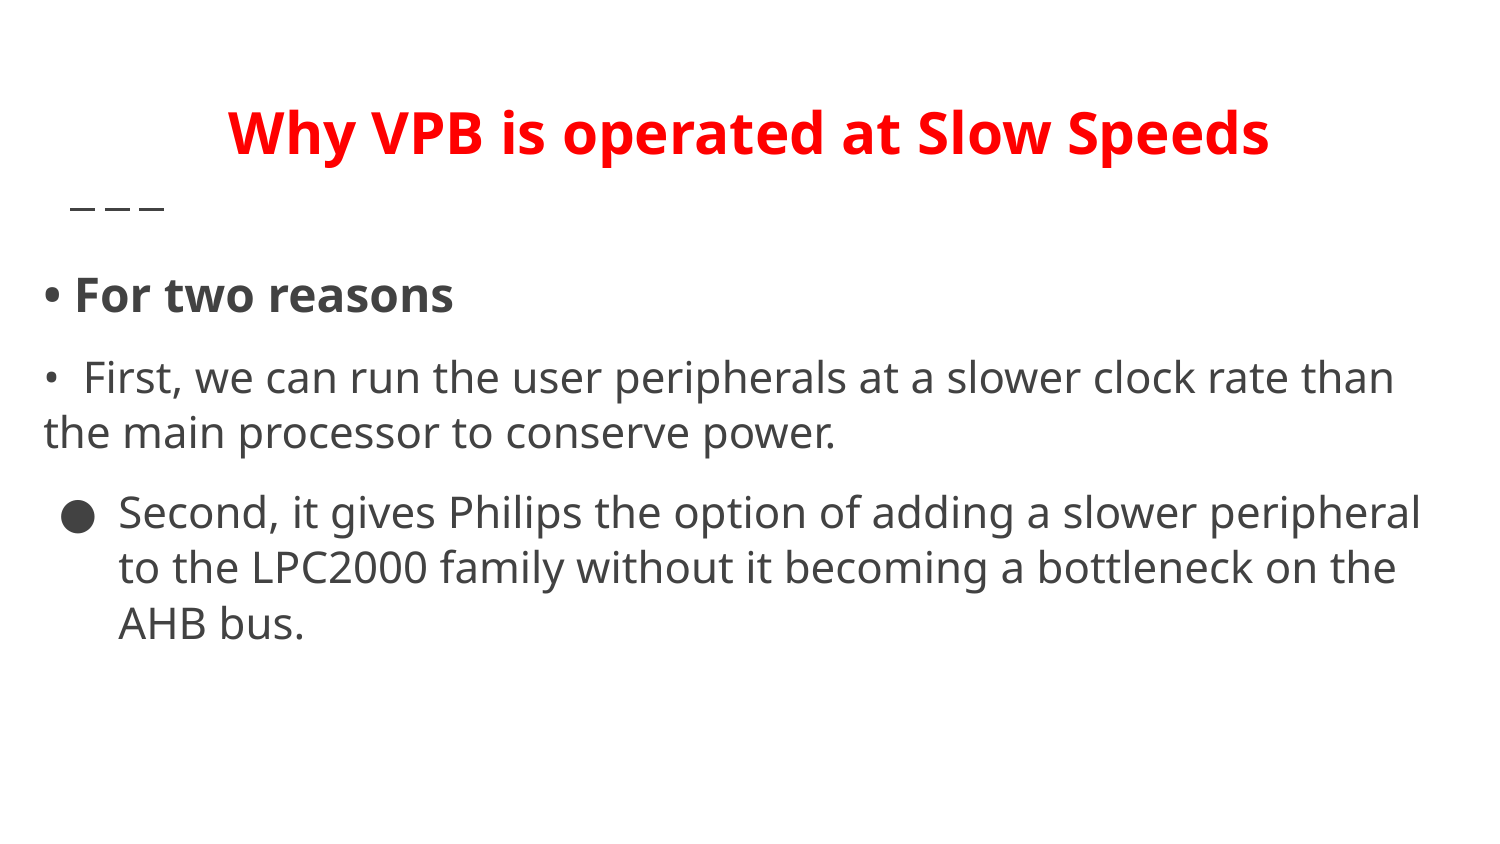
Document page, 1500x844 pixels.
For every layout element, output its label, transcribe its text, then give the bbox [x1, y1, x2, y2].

title Why VPB is operated at Slow Speeds [51, 31, 1449, 182]
list • For two reasons • First, we can run the user peripherals at a slower clock rate than the main processor to conserve power. Second, it gives Philips the option of adding a slower peripheral to the LPC2000 family without it becoming a bottleneck on the AHB bus. [28, 247, 1477, 826]
